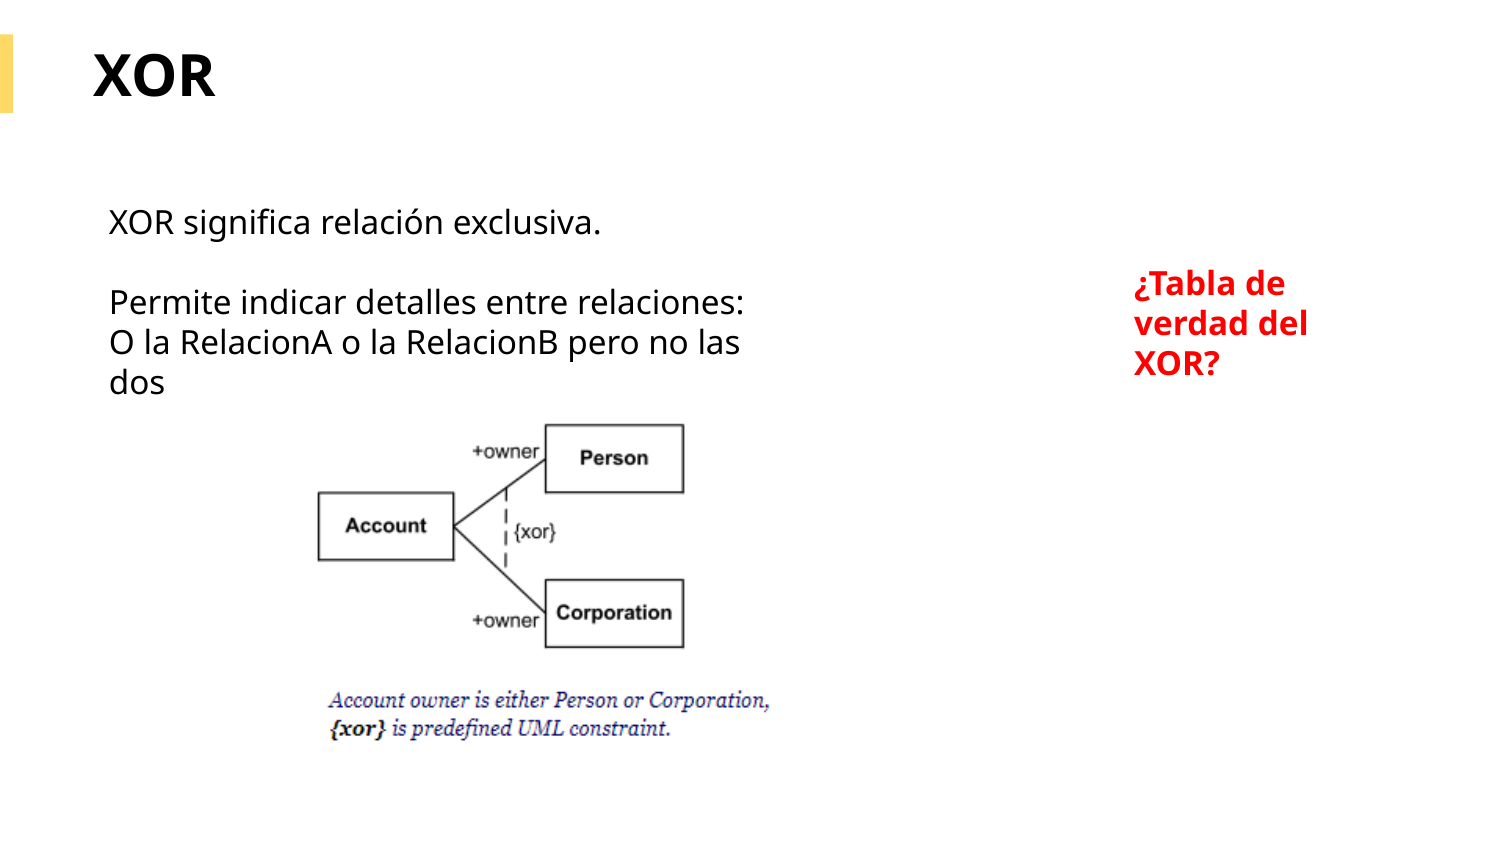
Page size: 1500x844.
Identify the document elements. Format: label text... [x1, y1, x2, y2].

text_box XOR significa relación exclusiva. Permite indicar detalles entre relaciones: O la RelacionA o la RelacionB pero no las dos [93, 194, 804, 529]
text_box [0, 34, 14, 113]
text_box XOR [78, 23, 874, 124]
text_box ¿Tabla de verdad del XOR? [1119, 254, 1356, 430]
picture [199, 407, 835, 761]
